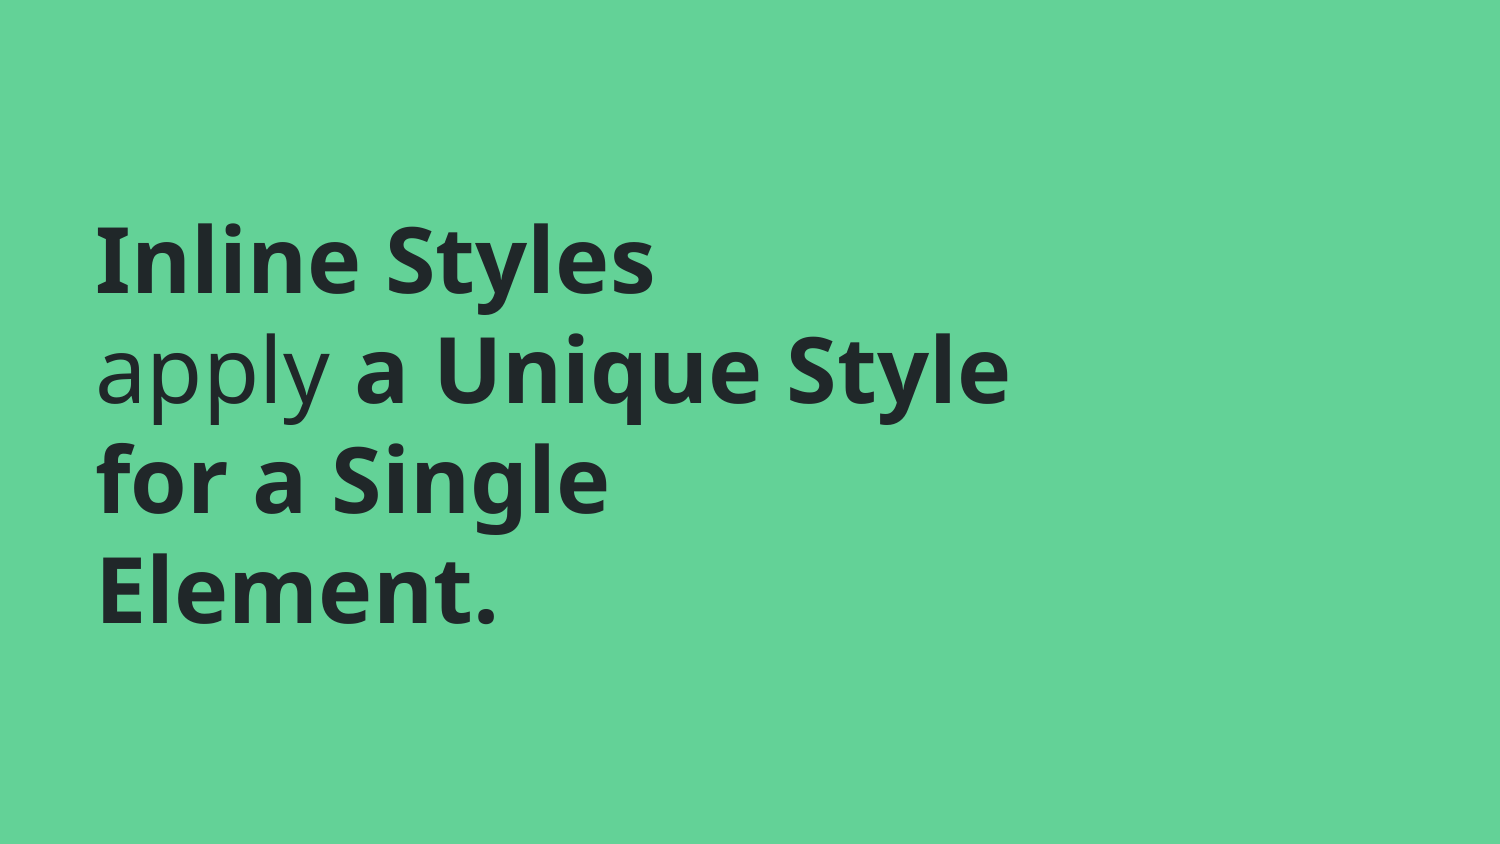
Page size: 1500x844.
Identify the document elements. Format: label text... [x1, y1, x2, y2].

title Inline Styles apply a Unique Style for a Single Element. [80, 86, 1032, 758]
